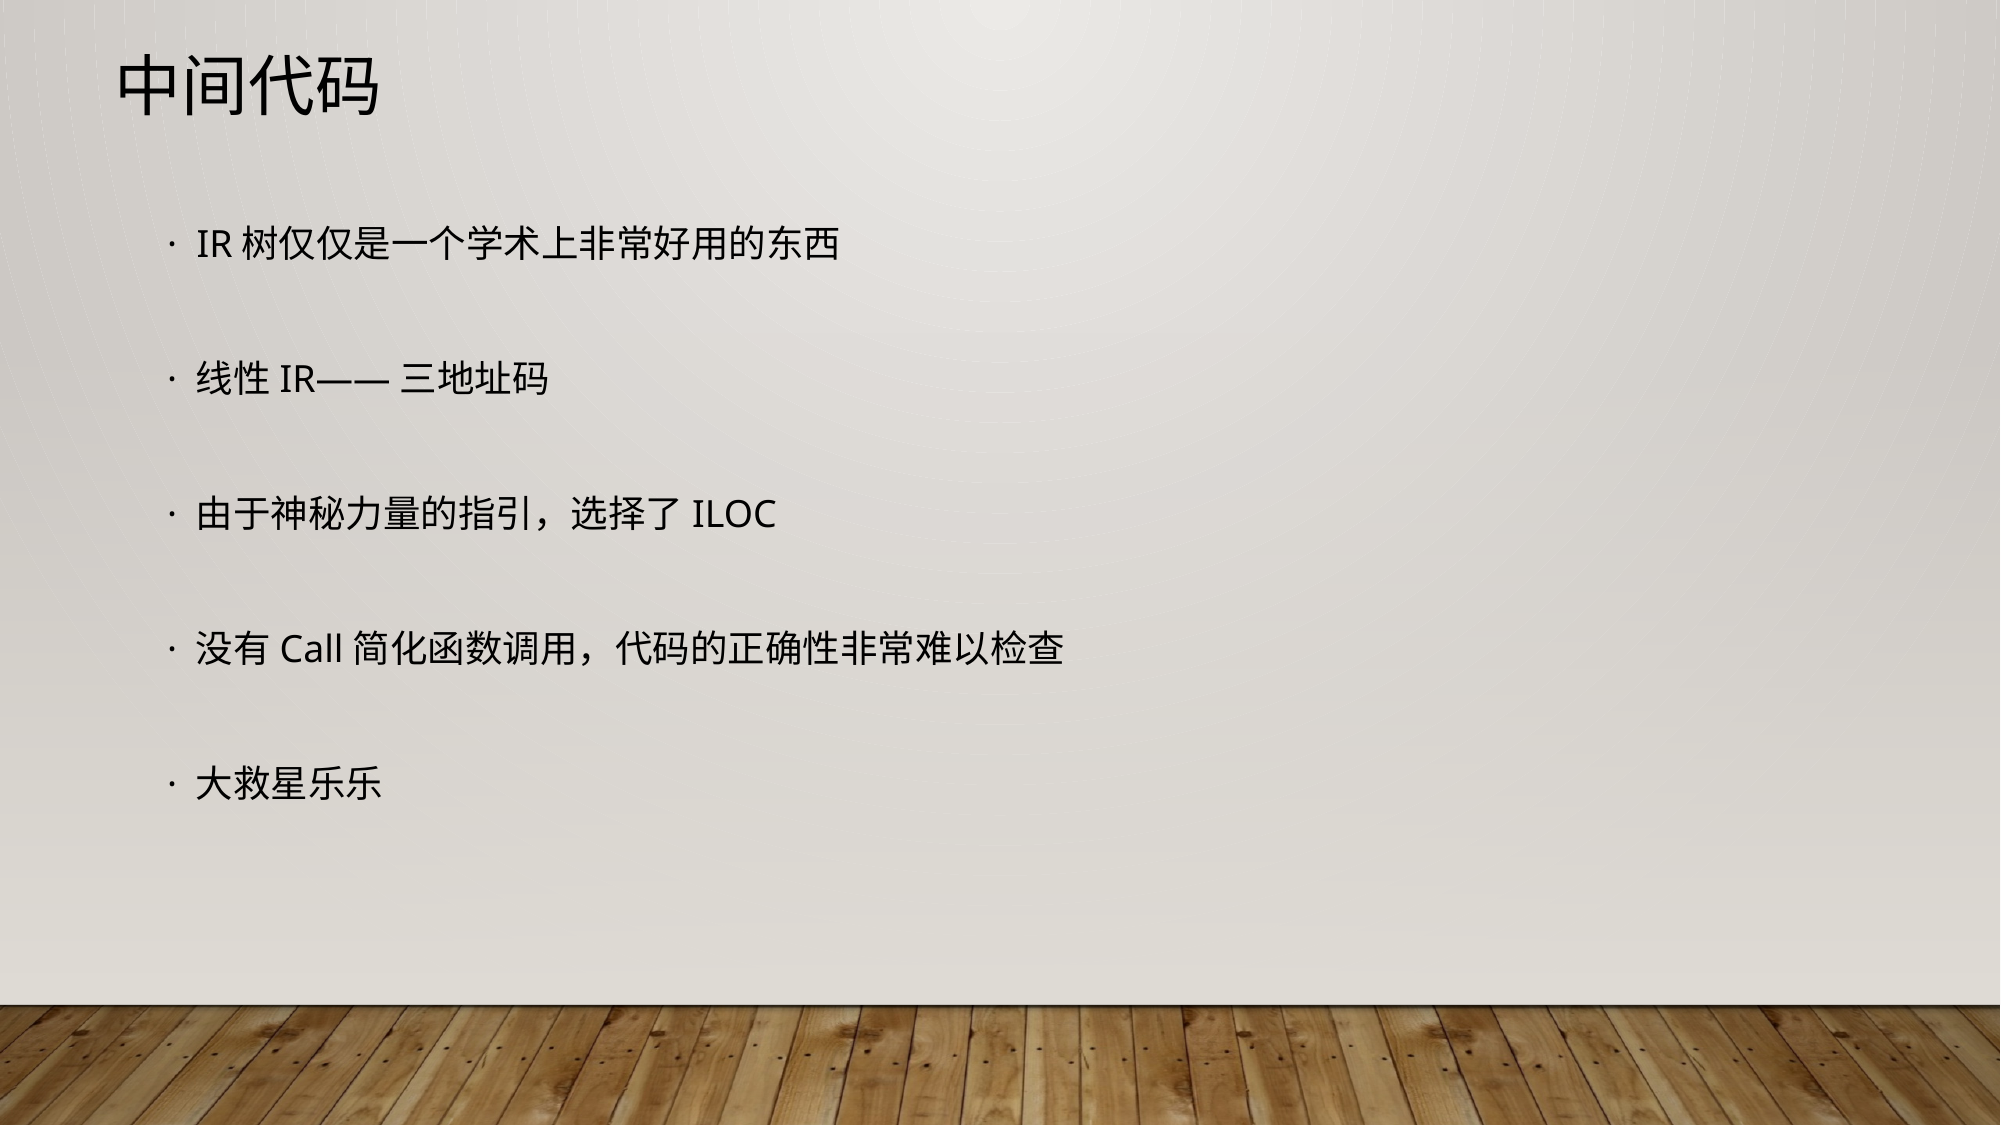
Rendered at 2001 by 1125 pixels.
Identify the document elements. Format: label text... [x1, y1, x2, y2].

picture [0, 1005, 2000, 1125]
title 中间代码 [99, 45, 1900, 233]
text_box · IR树仅仅是一个学术上非常好用的东西 · 线性IR——三地址码 · 由于神秘力量的指引，选择了ILOC · 没有Call简化函数调用，代码的正确性非常难以检查 · 大救星乐乐 [152, 212, 1847, 812]
